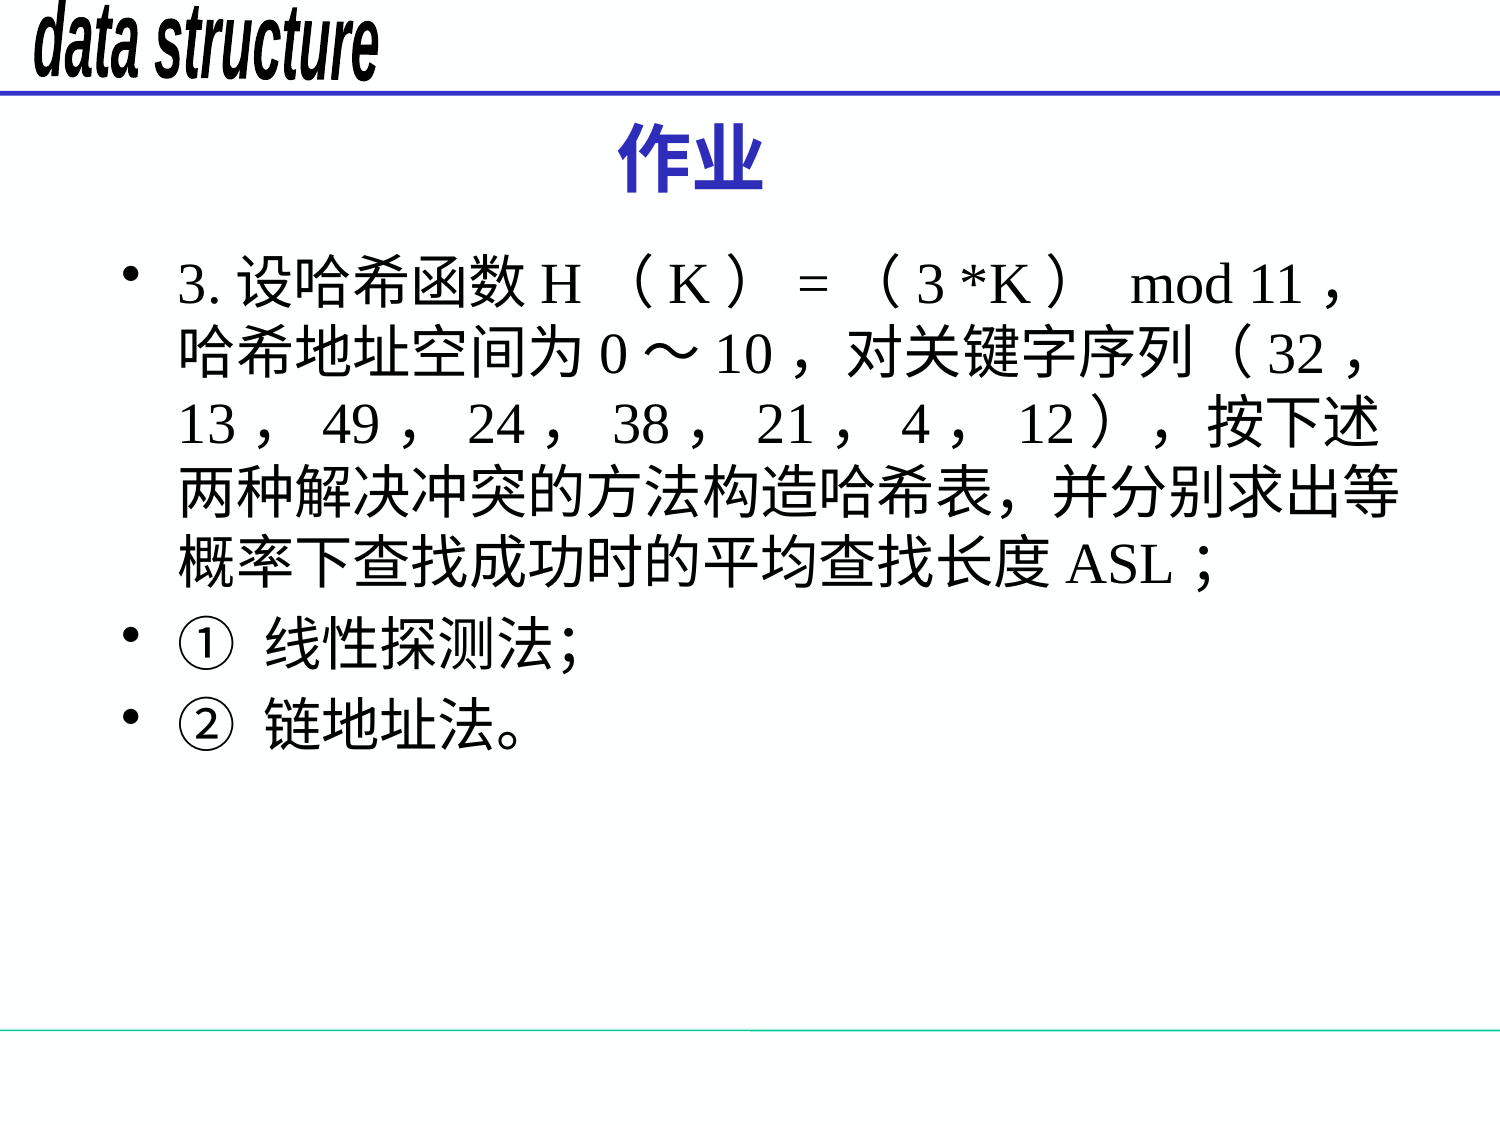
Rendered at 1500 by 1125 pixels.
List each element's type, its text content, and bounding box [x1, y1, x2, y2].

list 3.设哈希函数H（K）=（3 *K） mod 11，哈希地址空间为0～10，对关键字序列（32，13，49，24，38，21，4，12），按下述两种解决冲突的方法构造哈希表，并分别求出等概率下查找成功时的平均查找长度ASL； ① 线性探测法； ② 链地址法。 [106, 237, 1417, 1013]
title 作业 [166, 99, 1218, 213]
